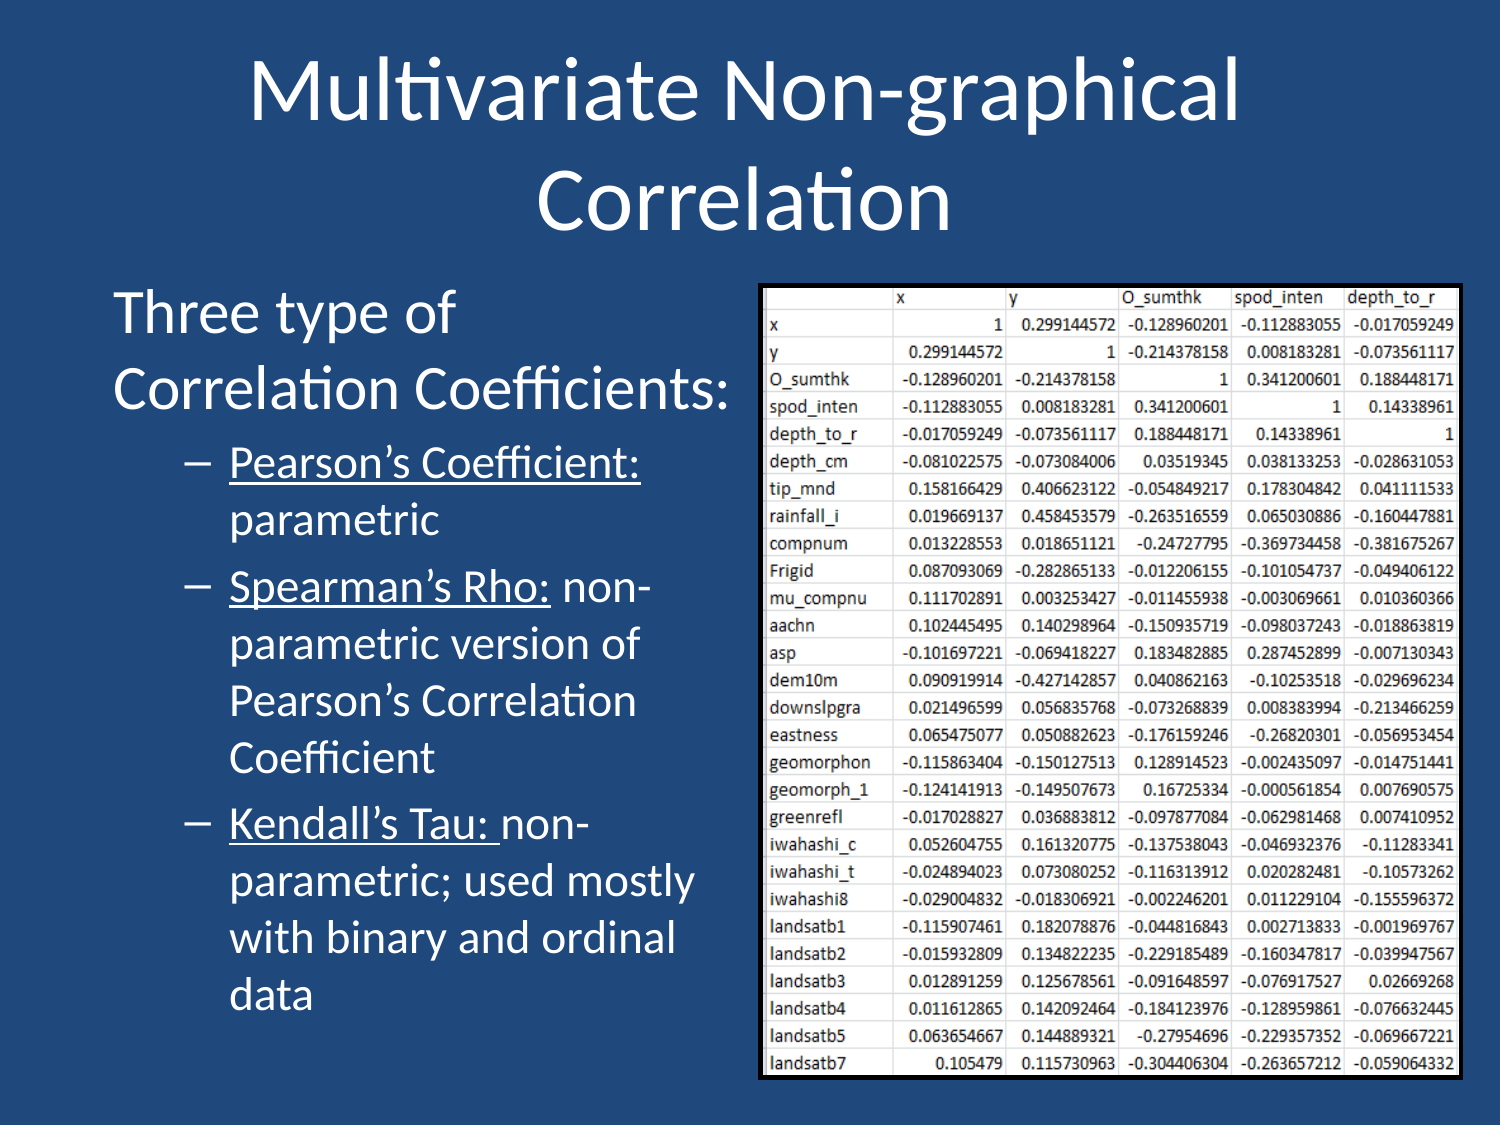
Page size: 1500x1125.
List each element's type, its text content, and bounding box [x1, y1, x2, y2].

list Three type of Correlation Coefficients: Pearson’s Coefficient: parametric Spearman’s Rho: non-parametric version of Pearson’s Correlation Coefficient Kendall’s Tau: non-parametric; used mostly with binary and ordinal data [98, 262, 749, 1075]
picture [762, 287, 1459, 1076]
title Multivariate Non-graphical Correlation [24, 45, 1467, 233]
